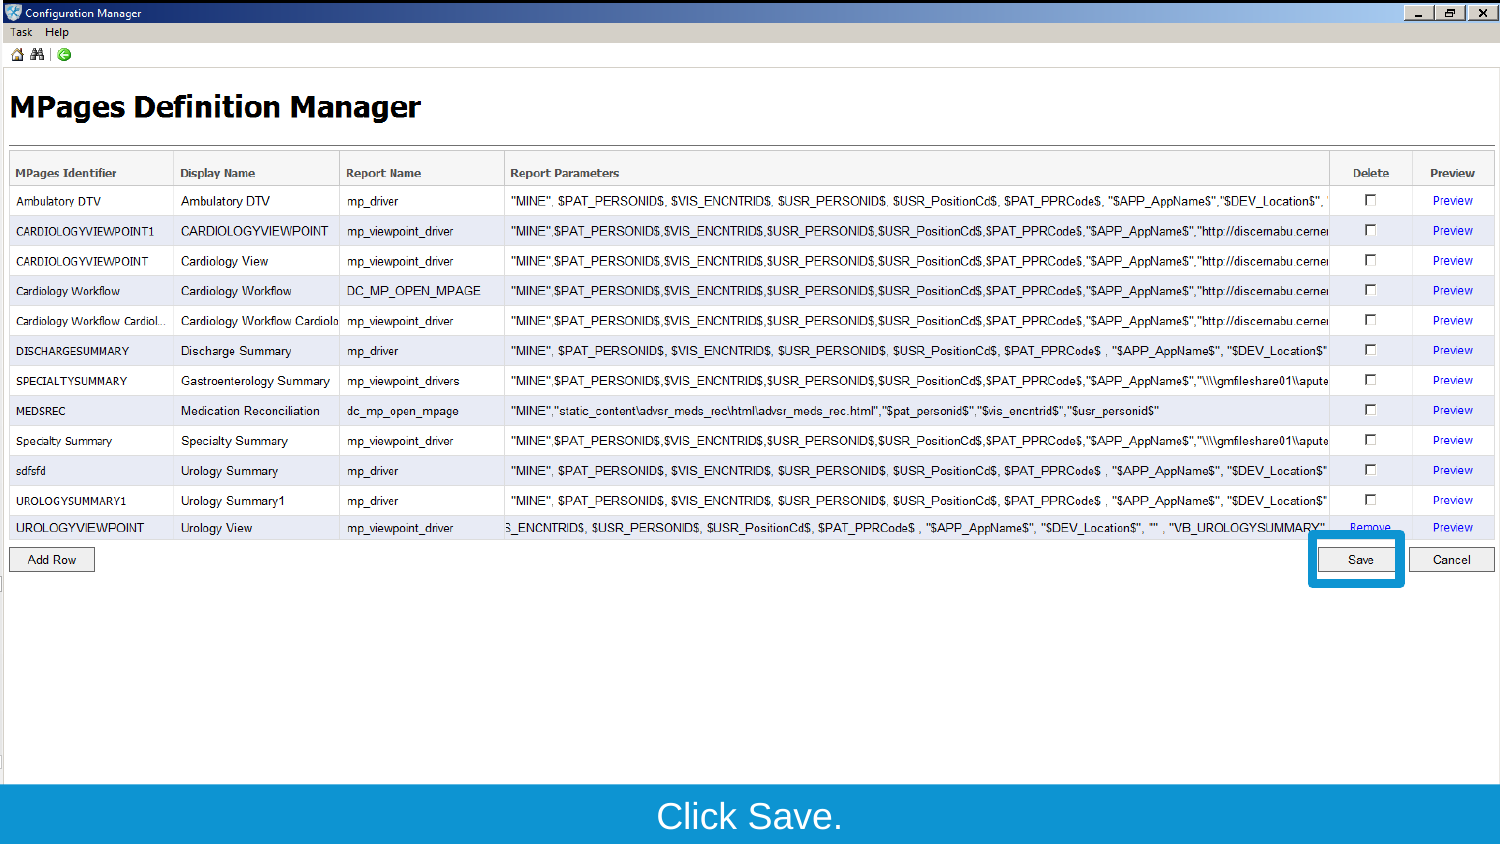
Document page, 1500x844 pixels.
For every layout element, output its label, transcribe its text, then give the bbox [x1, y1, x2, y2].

text_box Click Save. [0, 821, 1500, 844]
picture [776, 809, 789, 813]
picture [659, 803, 680, 813]
picture [0, 0, 1500, 784]
picture [816, 809, 829, 813]
picture [751, 803, 769, 813]
picture [704, 809, 716, 813]
